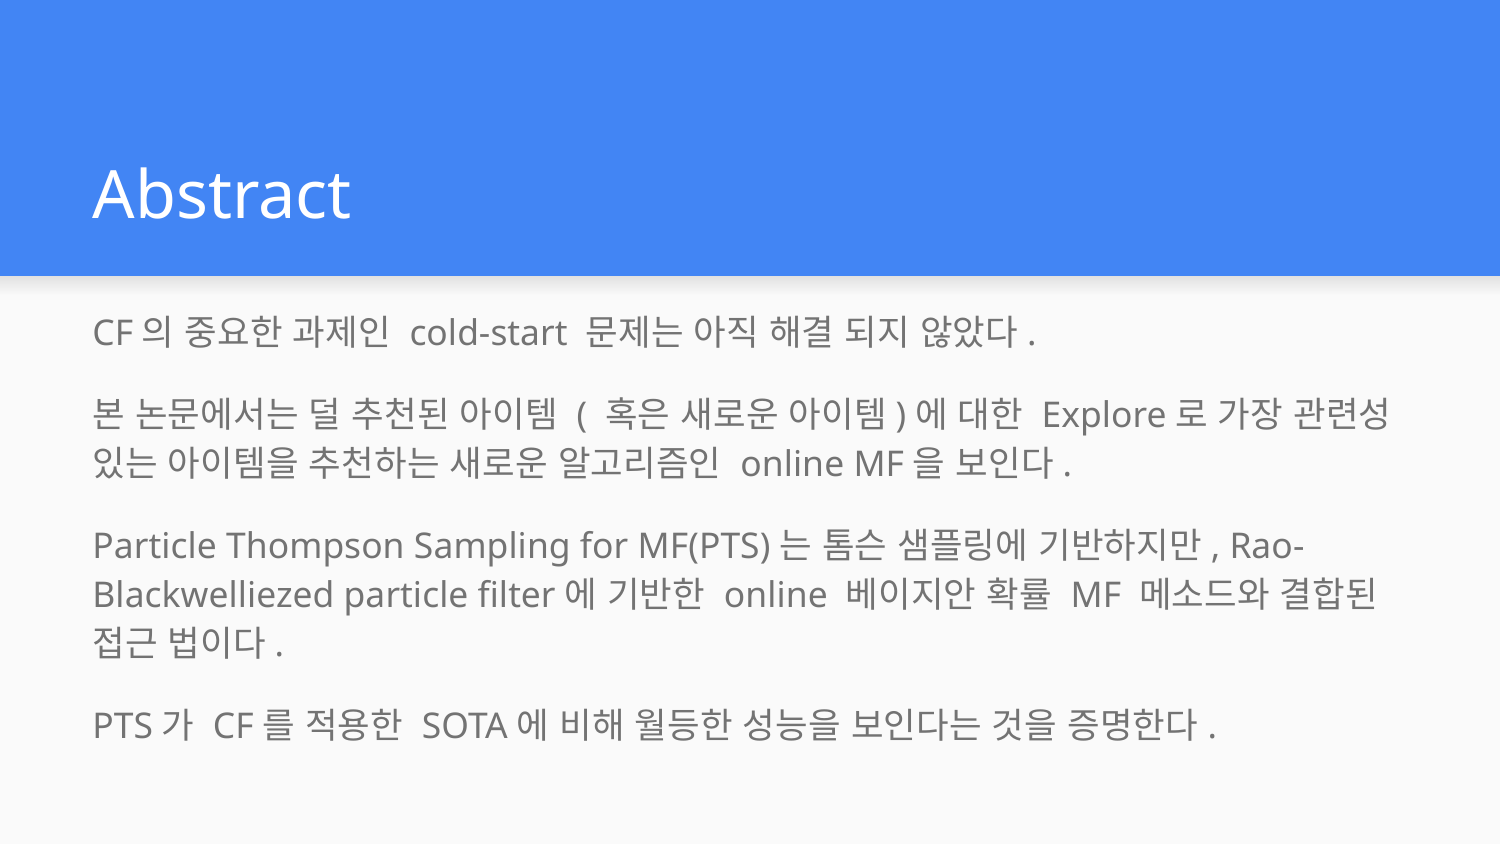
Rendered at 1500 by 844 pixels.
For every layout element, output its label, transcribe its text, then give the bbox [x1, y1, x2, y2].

title Abstract [77, 121, 1427, 248]
list CF의 중요한 과제인 cold-start 문제는 아직 해결 되지 않았다. 본 논문에서는 덜 추천된 아이템 ( 혹은 새로운 아이템)에 대한 Explore로 가장 관련성 있는 아이템을 추천하는 새로운 알고리즘인 online MF을 보인다. Particle Thompson Sampling for MF(PTS)는 톰슨 샘플링에 기반하지만, Rao-Blackwelliezed particle filter에 기반한 online 베이지안 확률 MF 메소드와 결합된 접근 법이다. PTS가 CF를 적용한 SOTA에 비해 월등한 성능을 보인다는 것을 증명한다. [77, 288, 1427, 782]
